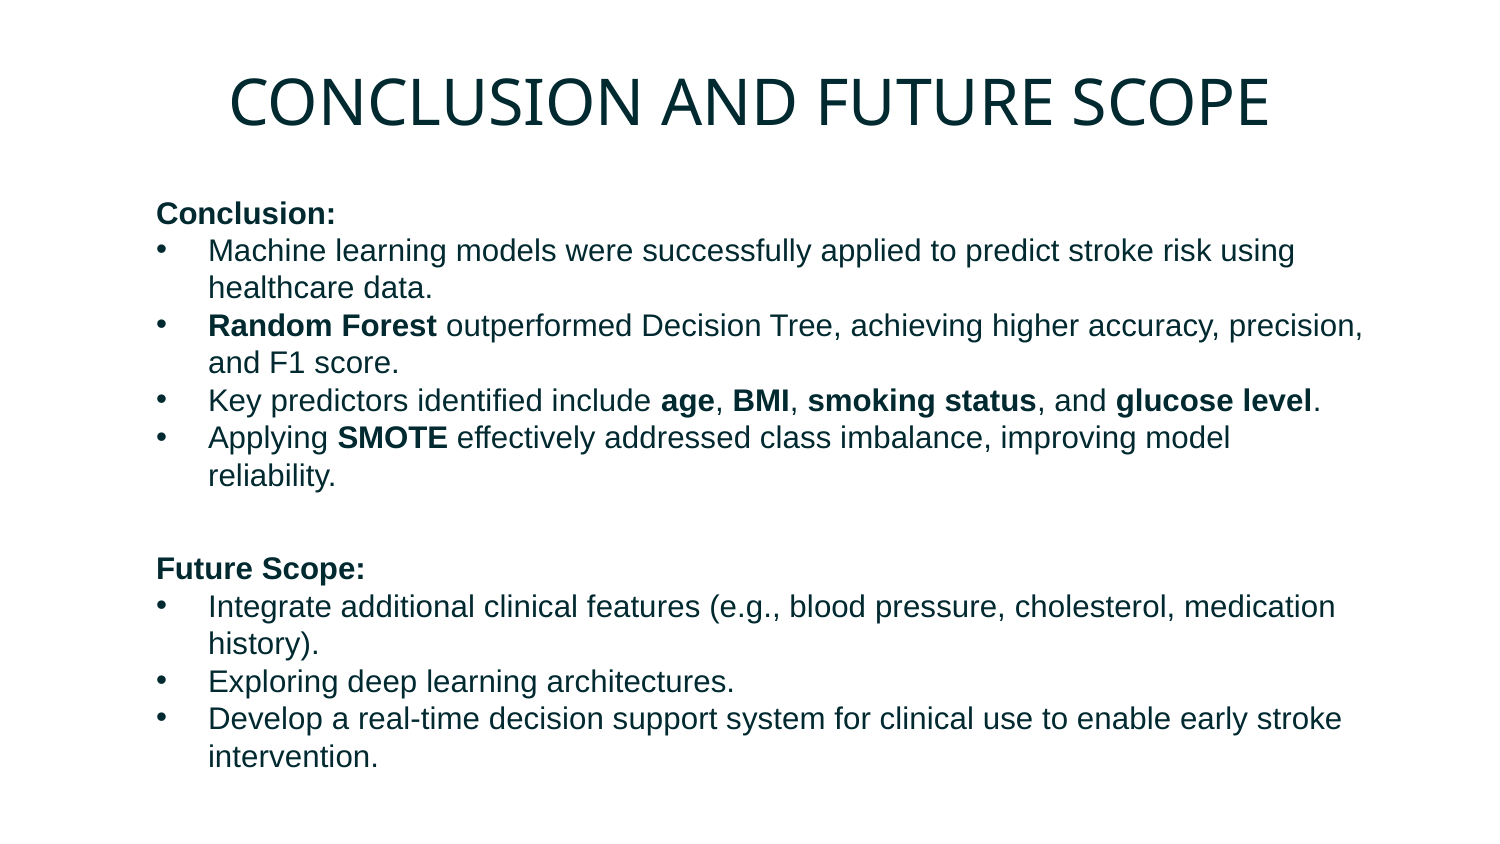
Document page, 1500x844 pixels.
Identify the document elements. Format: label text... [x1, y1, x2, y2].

list Conclusion: Machine learning models were successfully applied to predict stroke risk using healthcare data. Random Forest outperformed Decision Tree, achieving higher accuracy, precision, and F1 score. Key predictors identified include age, BMI, smoking status, and glucose level. Applying SMOTE effectively addressed class imbalance, improving model reliability. Future Scope: Integrate additional clinical features (e.g., blood pressure, cholesterol, medication history). Exploring deep learning architectures. Develop a real-time decision support system for clinical use to enable early stroke intervention. [118, 159, 1382, 712]
title CONCLUSION AND FUTURE SCOPE [118, 53, 1382, 146]
